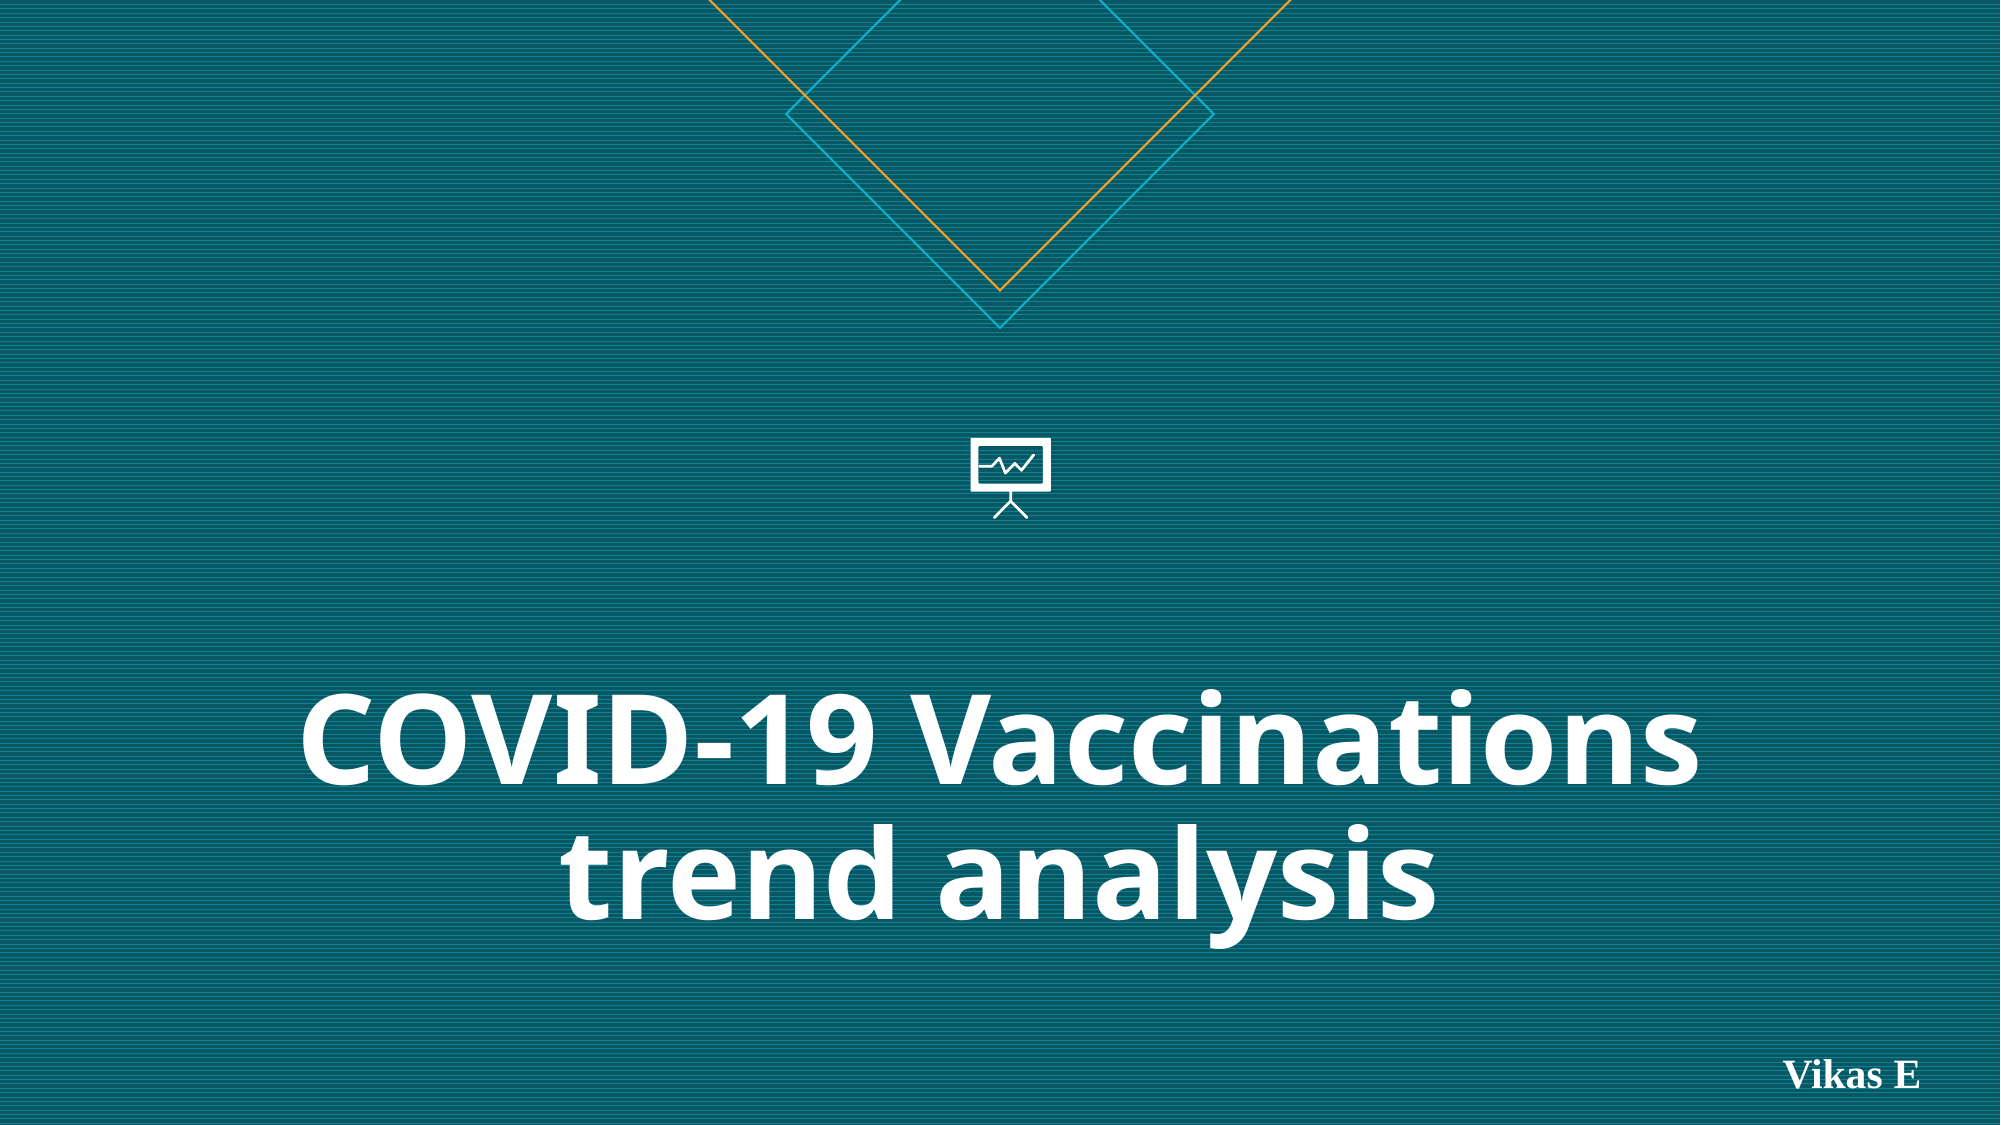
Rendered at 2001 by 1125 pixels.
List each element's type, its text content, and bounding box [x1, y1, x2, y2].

text_box [784, 95, 1216, 330]
title COVID-19 Vaccinations trend analysis [249, 676, 1750, 947]
text_box [708, 0, 1292, 292]
text_box Vikas E [1767, 1039, 1989, 1104]
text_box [970, 437, 1051, 519]
